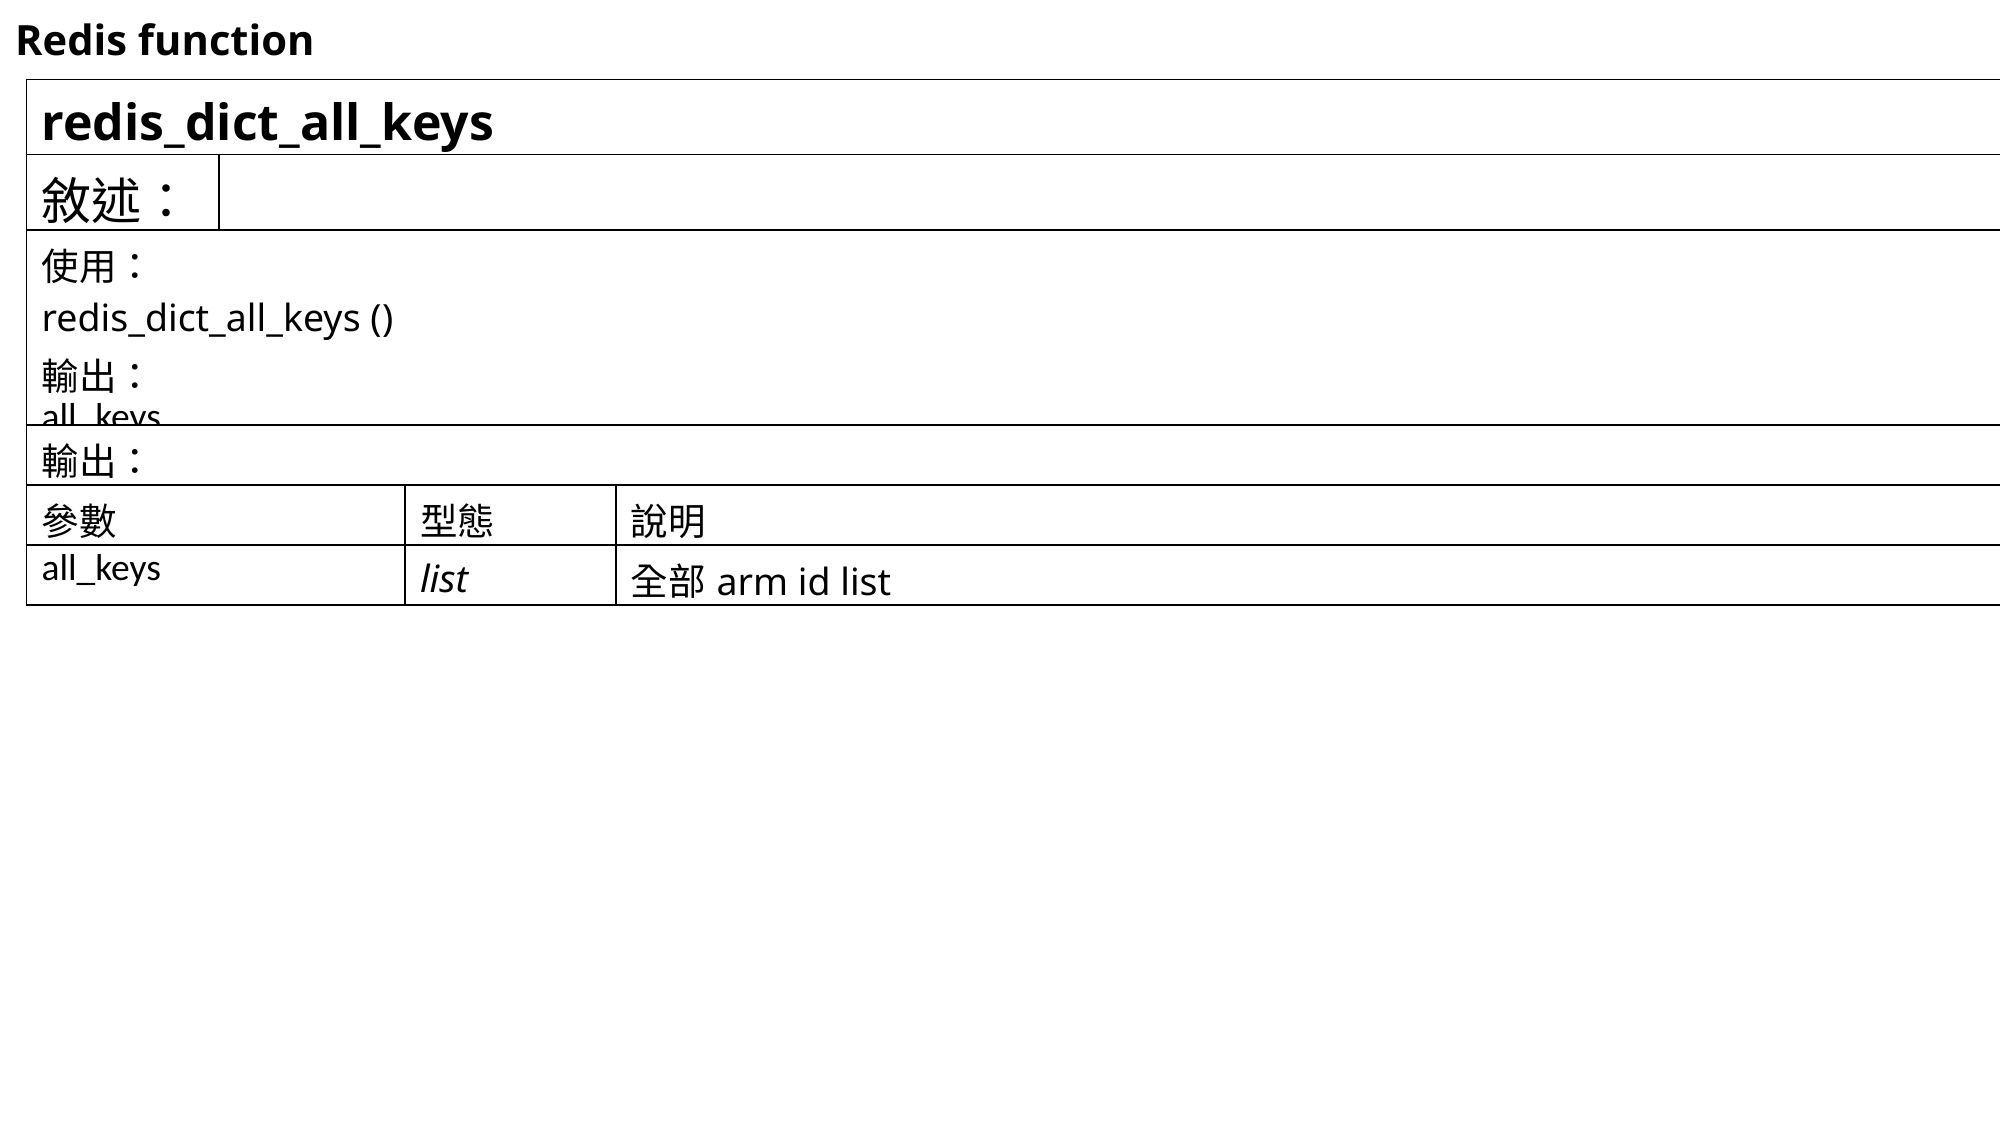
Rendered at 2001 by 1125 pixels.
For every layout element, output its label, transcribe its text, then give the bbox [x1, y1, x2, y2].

text_box ﻿Redis function [0, 3, 371, 74]
table_cell 說明 [617, 486, 2000, 544]
table_cell 參數 [27, 486, 404, 544]
table_cell 敘述： [27, 155, 218, 229]
table_cell 全部arm id list [617, 546, 2000, 604]
table_cell 型態 [406, 486, 615, 544]
table_header ﻿redis_dict_all_keys [27, 80, 2000, 154]
table_cell all_keys [27, 546, 404, 604]
table_cell [220, 155, 2000, 229]
table_cell 使用： ﻿﻿﻿redis_dict_all_keys (﻿﻿) 輸出： all_keys [27, 231, 2000, 424]
table_cell 輸出： [27, 426, 2000, 484]
table_cell list [406, 546, 615, 604]
